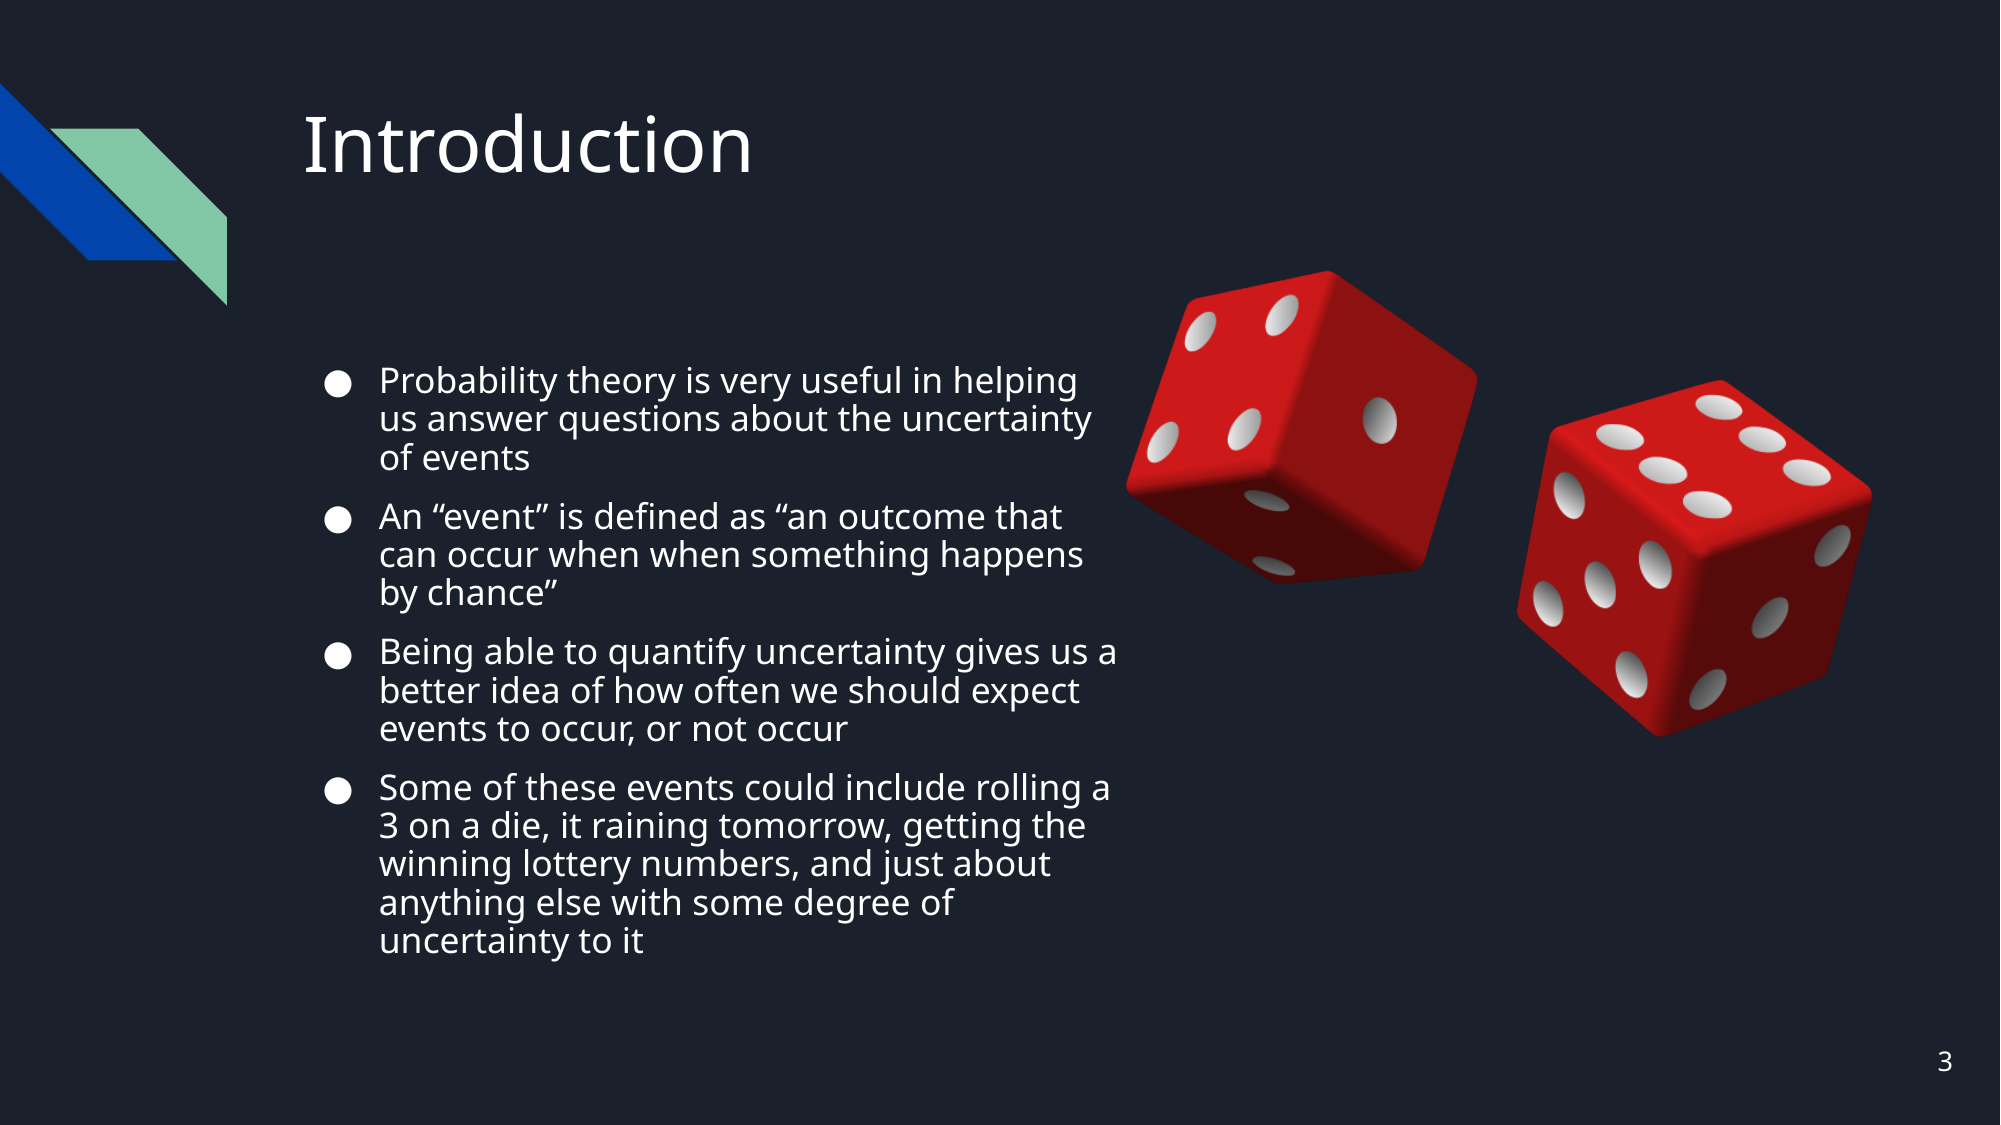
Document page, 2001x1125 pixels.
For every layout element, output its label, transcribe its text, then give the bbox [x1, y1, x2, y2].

list Probability theory is very useful in helping us answer questions about the uncertainty of events An “event” is defined as “an outcome that can occur when when something happens by chance” Being able to quantify uncertainty gives us a better idea of how often we should expect events to occur, or not occur Some of these events could include rolling a 3 on a die, it raining tomorrow, getting the winning lottery numbers, and just about anything else with some degree of uncertainty to it [283, 342, 1140, 1046]
picture [1111, 254, 1888, 753]
slide_number ‹#› [1853, 1019, 1974, 1106]
title Introduction [283, 86, 1824, 287]
